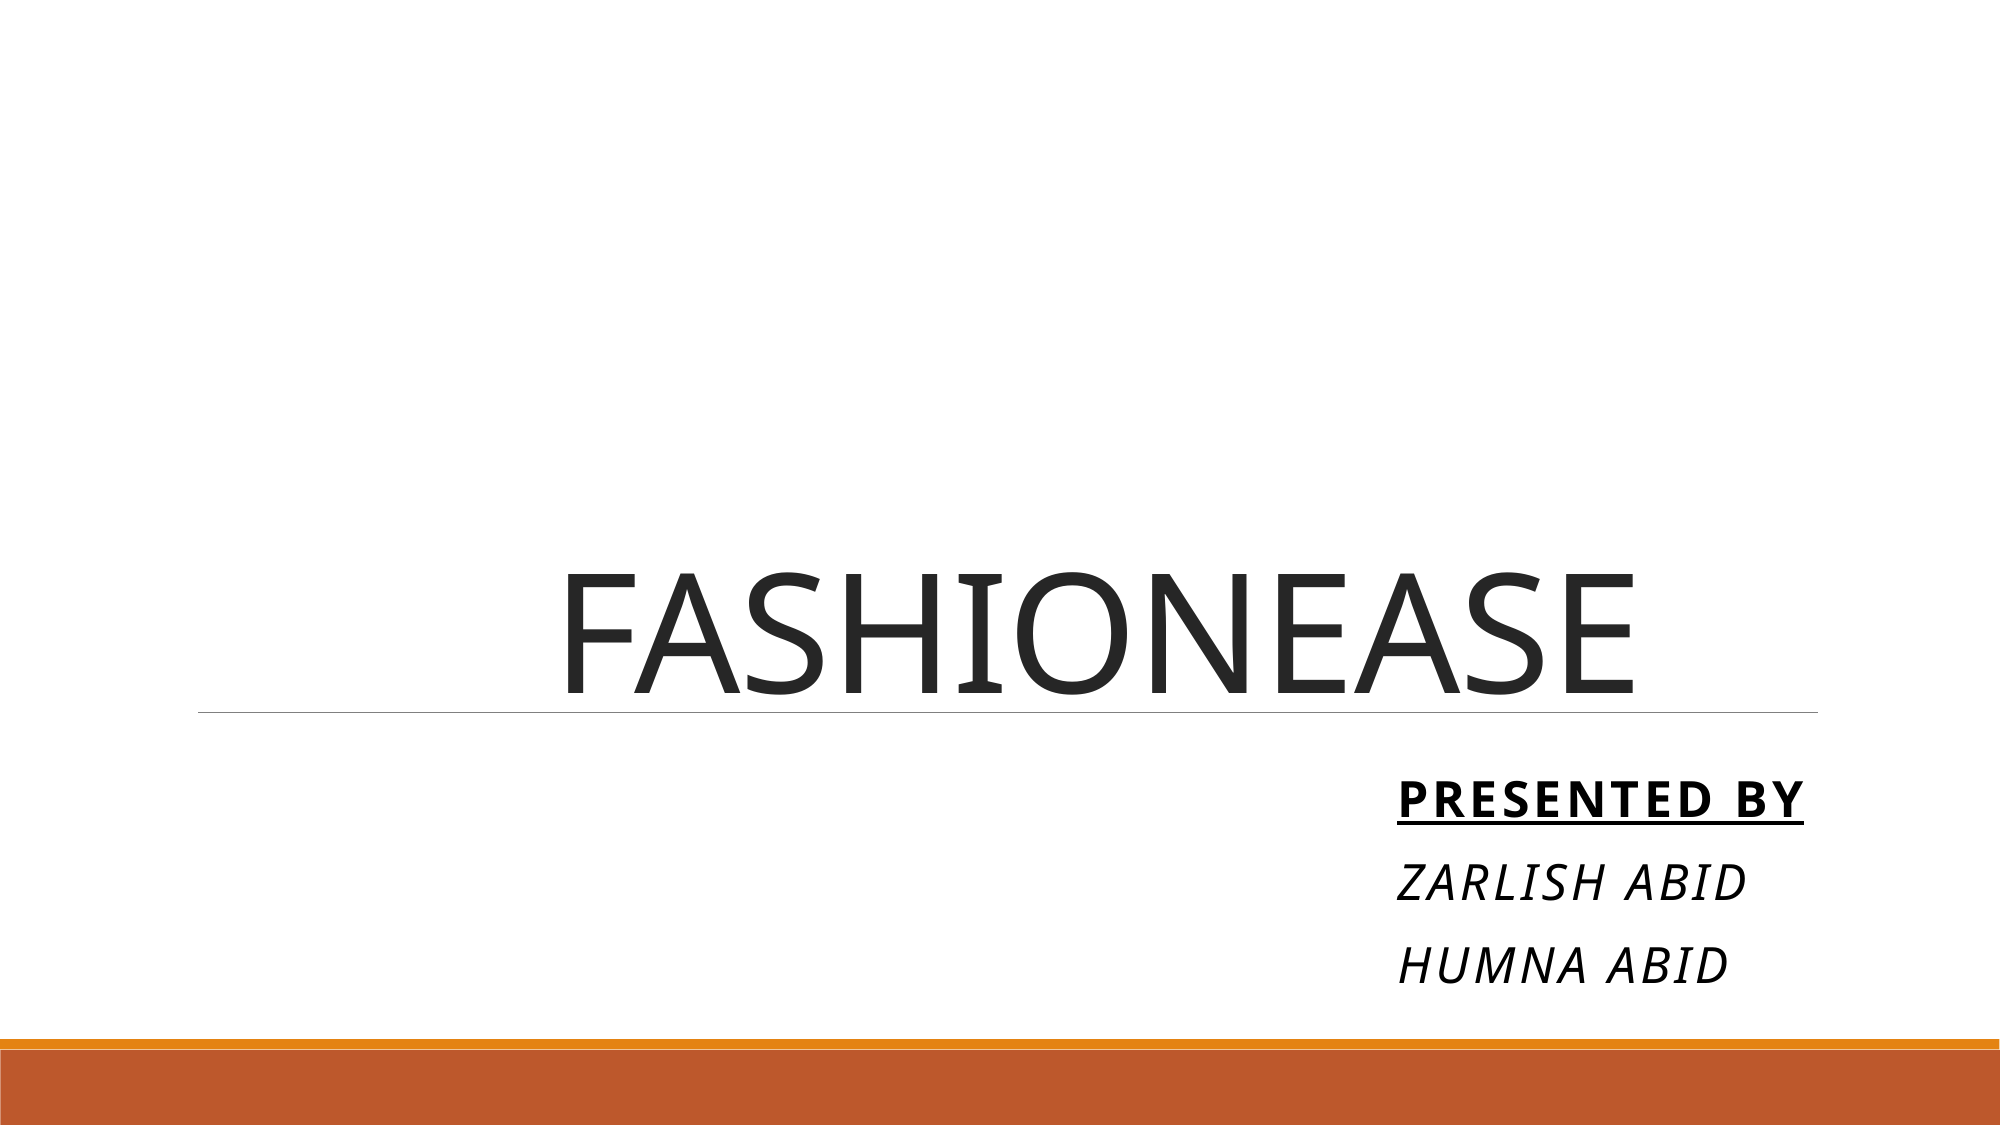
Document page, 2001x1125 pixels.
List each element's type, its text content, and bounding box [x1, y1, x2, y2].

title FASHIONEASE [537, 150, 1660, 736]
subtitle PRESENTED by Zarlish Abid Humna Abid [1382, 766, 1879, 955]
